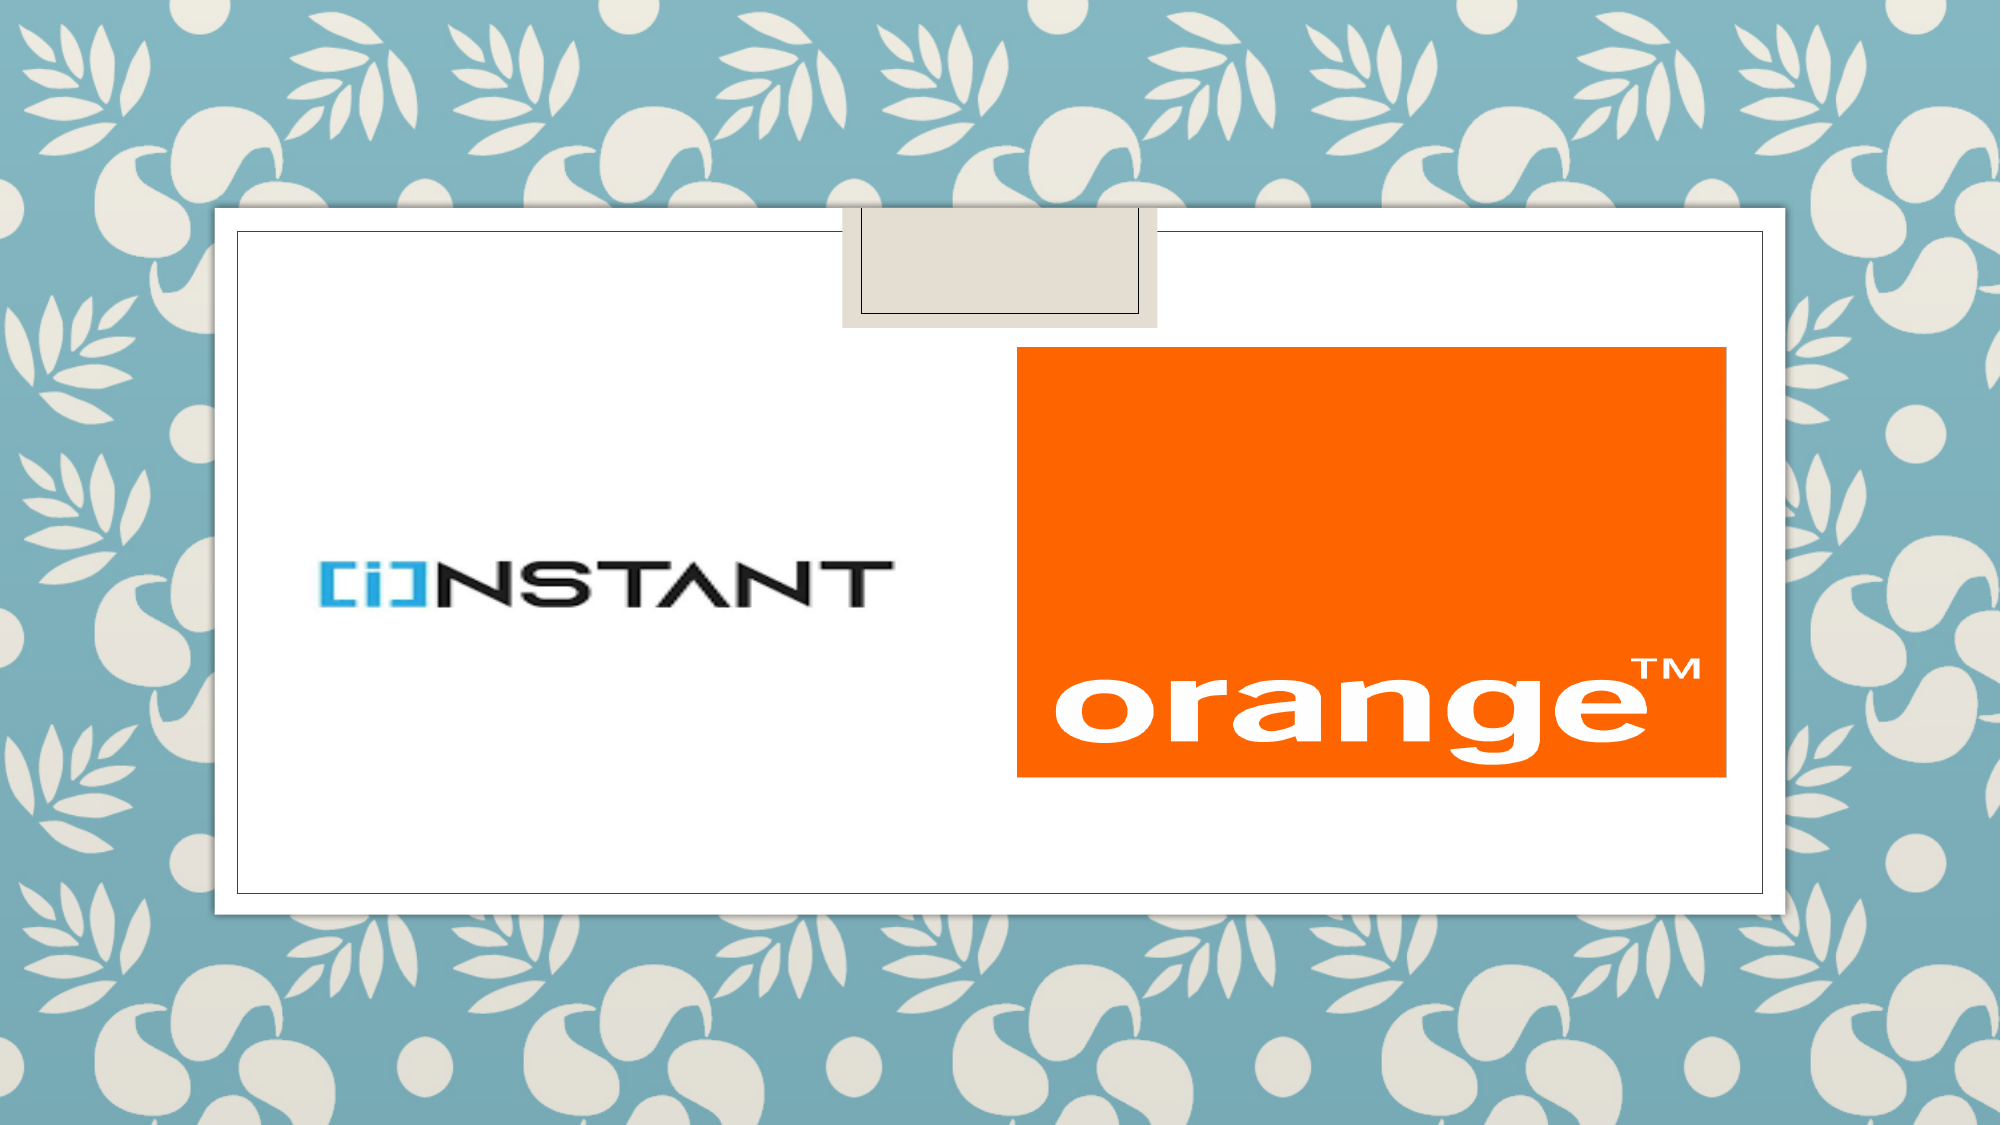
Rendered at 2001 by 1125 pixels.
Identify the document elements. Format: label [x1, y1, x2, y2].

picture [252, 364, 942, 796]
picture [1017, 347, 1727, 778]
